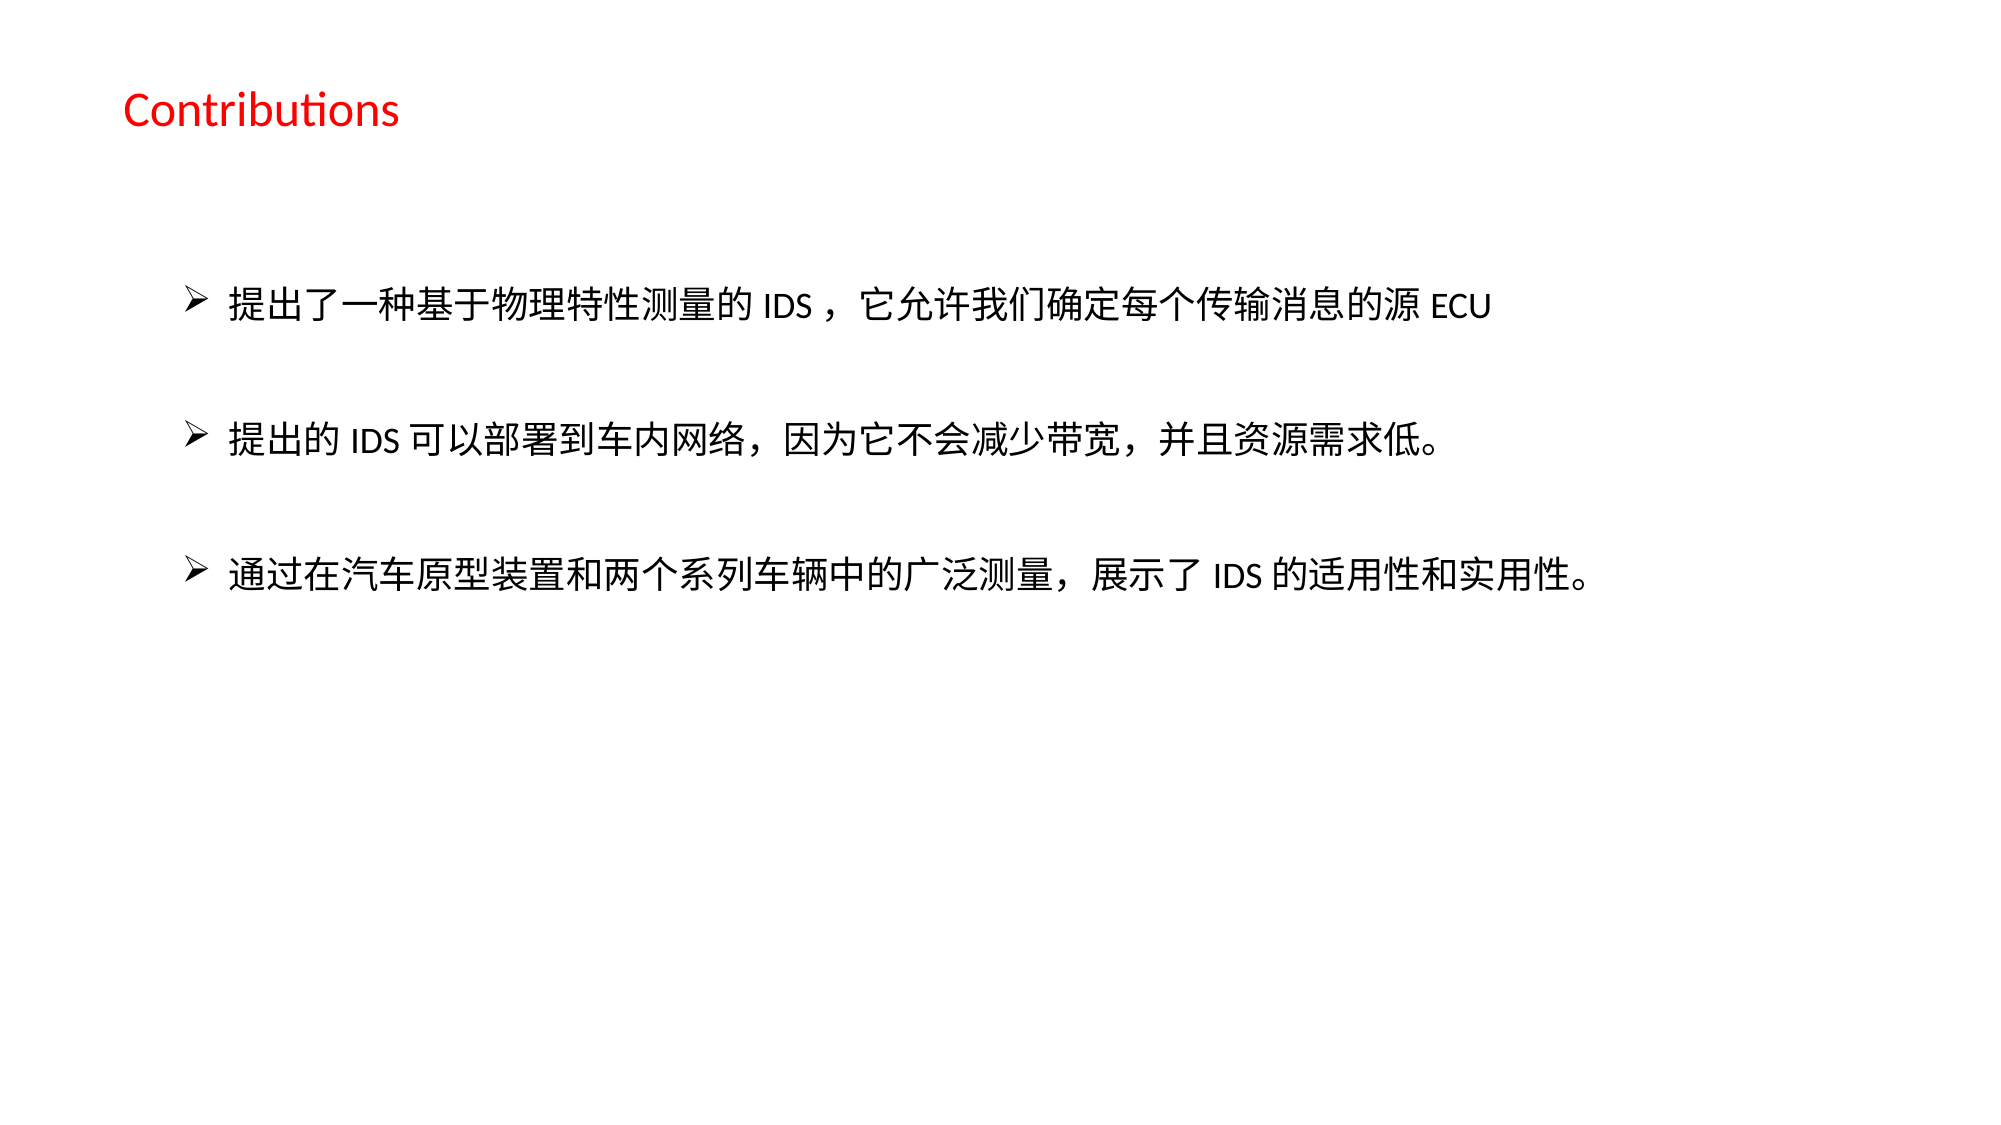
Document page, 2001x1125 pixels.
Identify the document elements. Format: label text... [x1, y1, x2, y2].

text_box 提出了一种基于物理特性测量的IDS，它允许我们确定每个传输消息的源ECU 提出的IDS可以部署到车内网络，因为它不会减少带宽，并且资源需求低。 通过在汽车原型装置和两个系列车辆中的广泛测量，展示了IDS的适用性和实用性。 [167, 273, 1713, 649]
text_box Contributions [108, 69, 415, 145]
